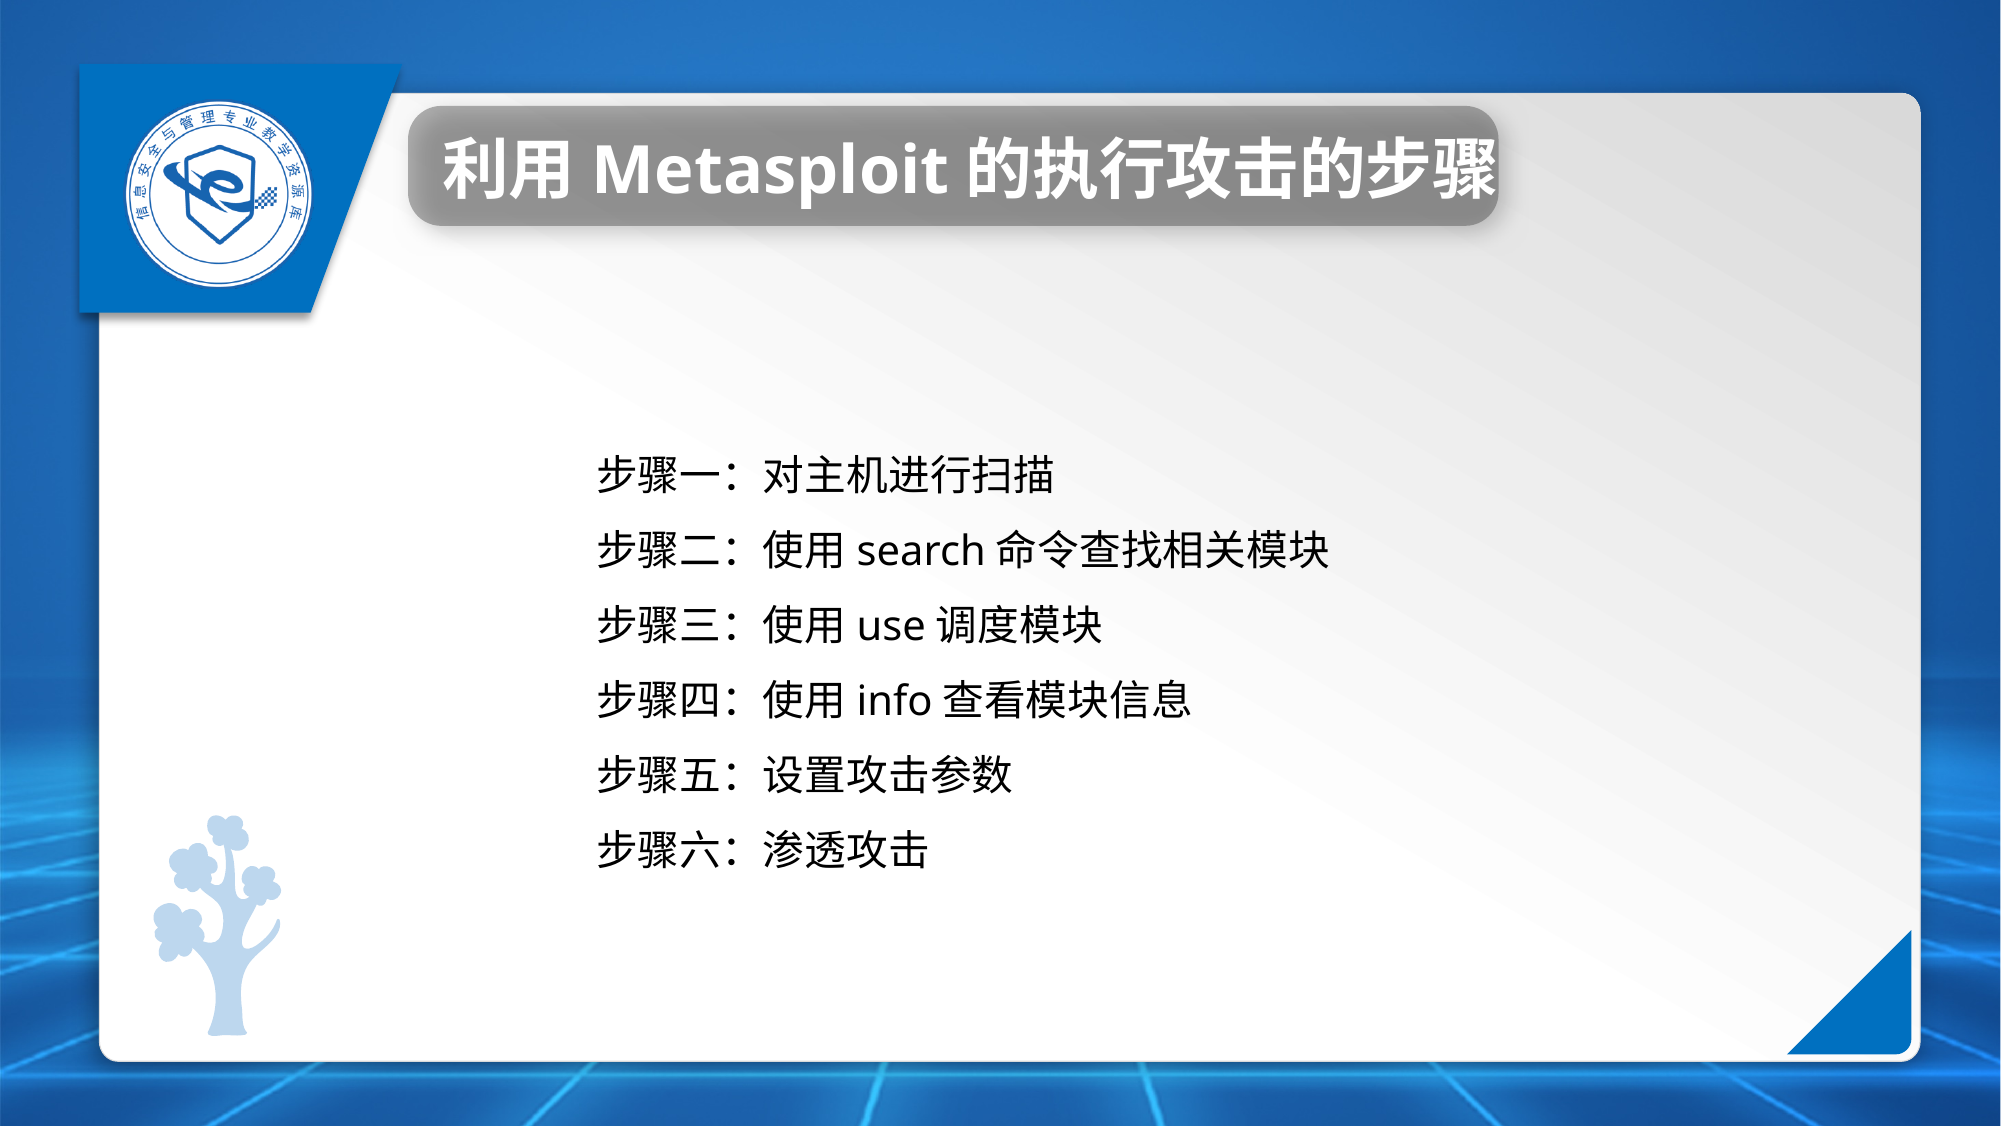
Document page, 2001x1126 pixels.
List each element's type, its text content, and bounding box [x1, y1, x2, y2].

text_box [406, 104, 1493, 227]
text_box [151, 809, 284, 1038]
picture [0, 0, 2001, 1126]
text_box 步骤一：对主机进行扫描 步骤二：使用search命令查找相关模块 步骤三：使用use调度模块 步骤四：使用info查看模块信息 步骤五：设置攻击参数 步骤六：渗透攻击 [498, 416, 1499, 956]
text_box 利用Metasploit的执行攻击的步骤 [427, 118, 1515, 214]
